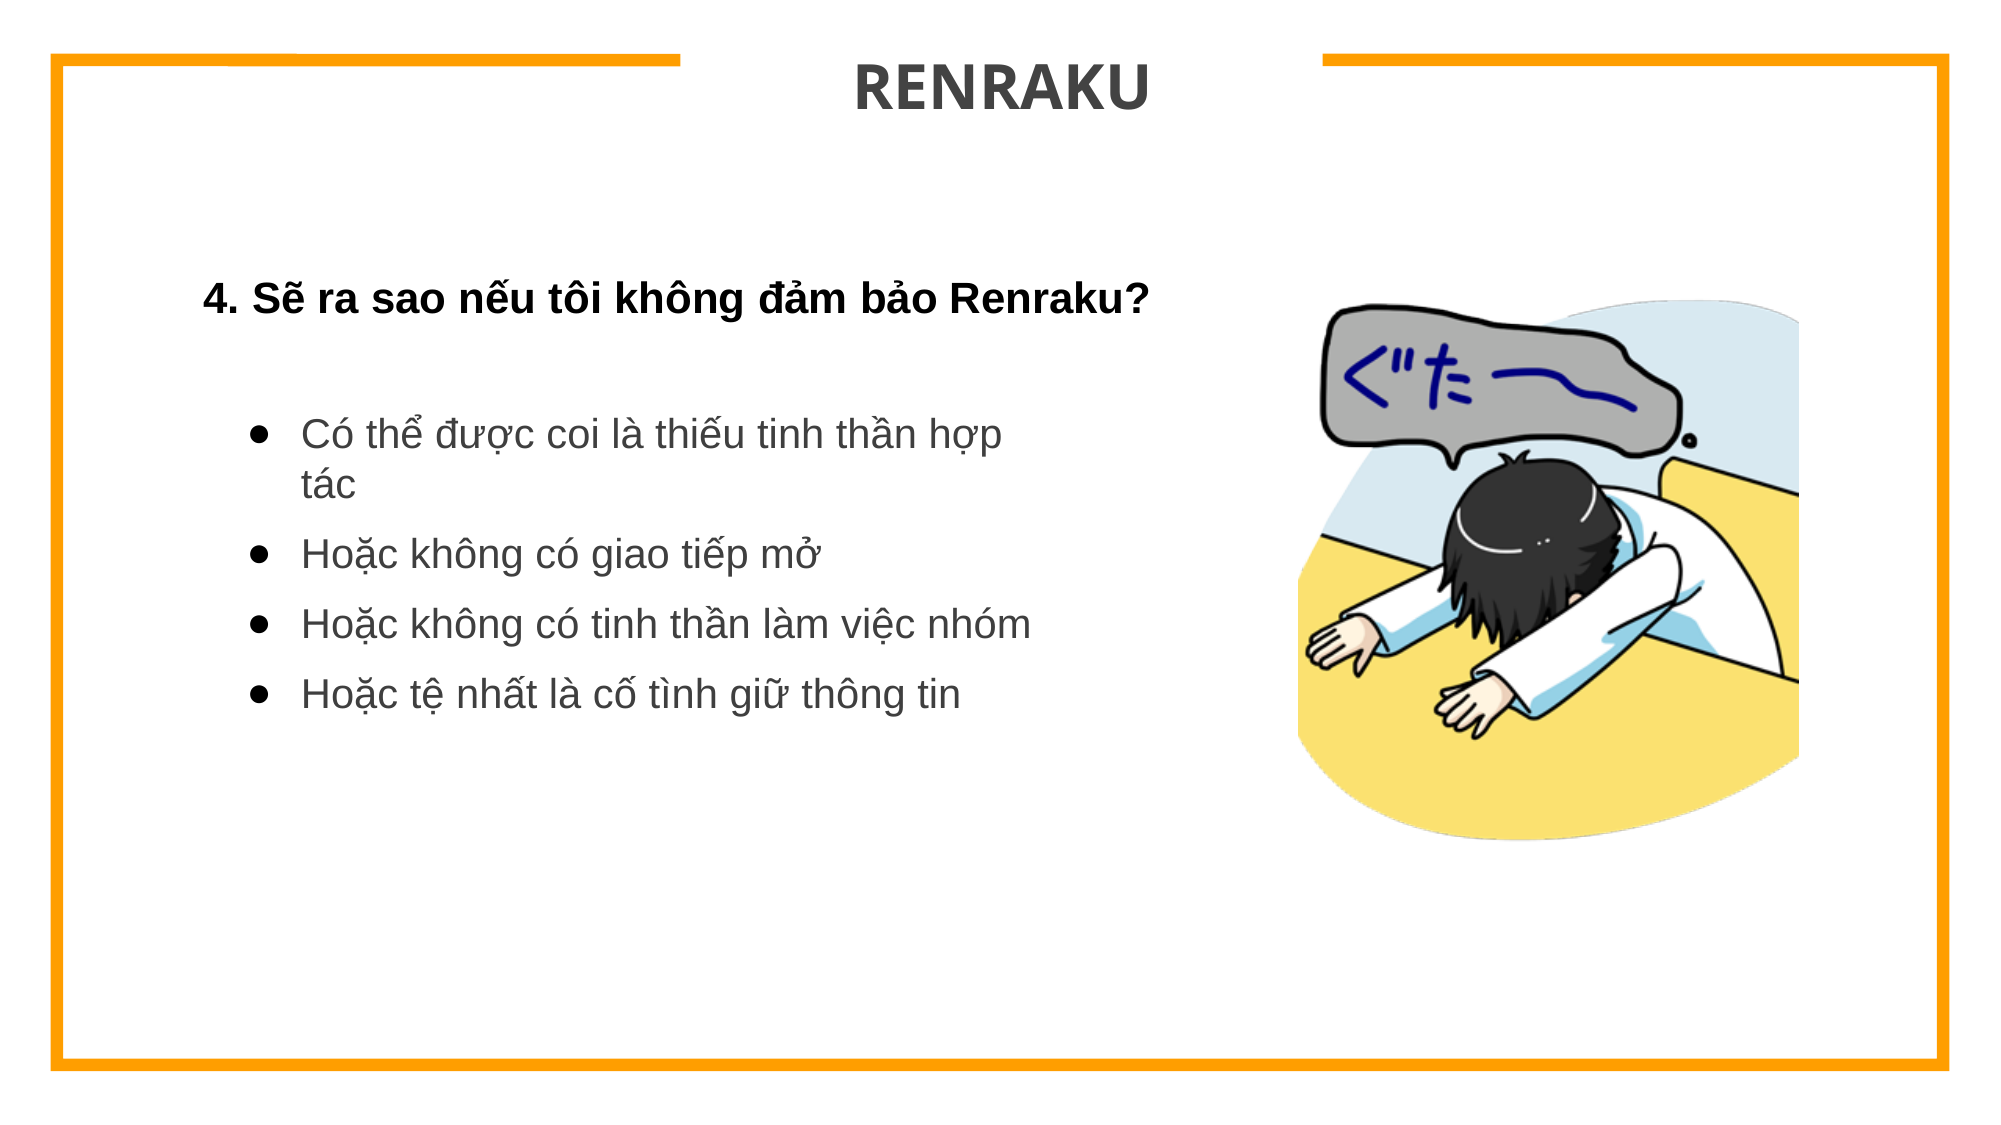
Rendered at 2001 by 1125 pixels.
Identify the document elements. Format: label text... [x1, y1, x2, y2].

picture [1298, 273, 1800, 851]
text_box Có thể được coi là thiếu tinh thần hợp tác Hoặc không có giao tiếp mở Hoặc không có tinh thần làm việc nhóm Hoặc tệ nhất là cố tình giữ thông tin [246, 385, 1065, 717]
text_box 4. Sẽ ra sao nếu tôi không đảm bảo Renraku? [201, 267, 1156, 323]
title RENRAKU [709, 45, 1294, 206]
